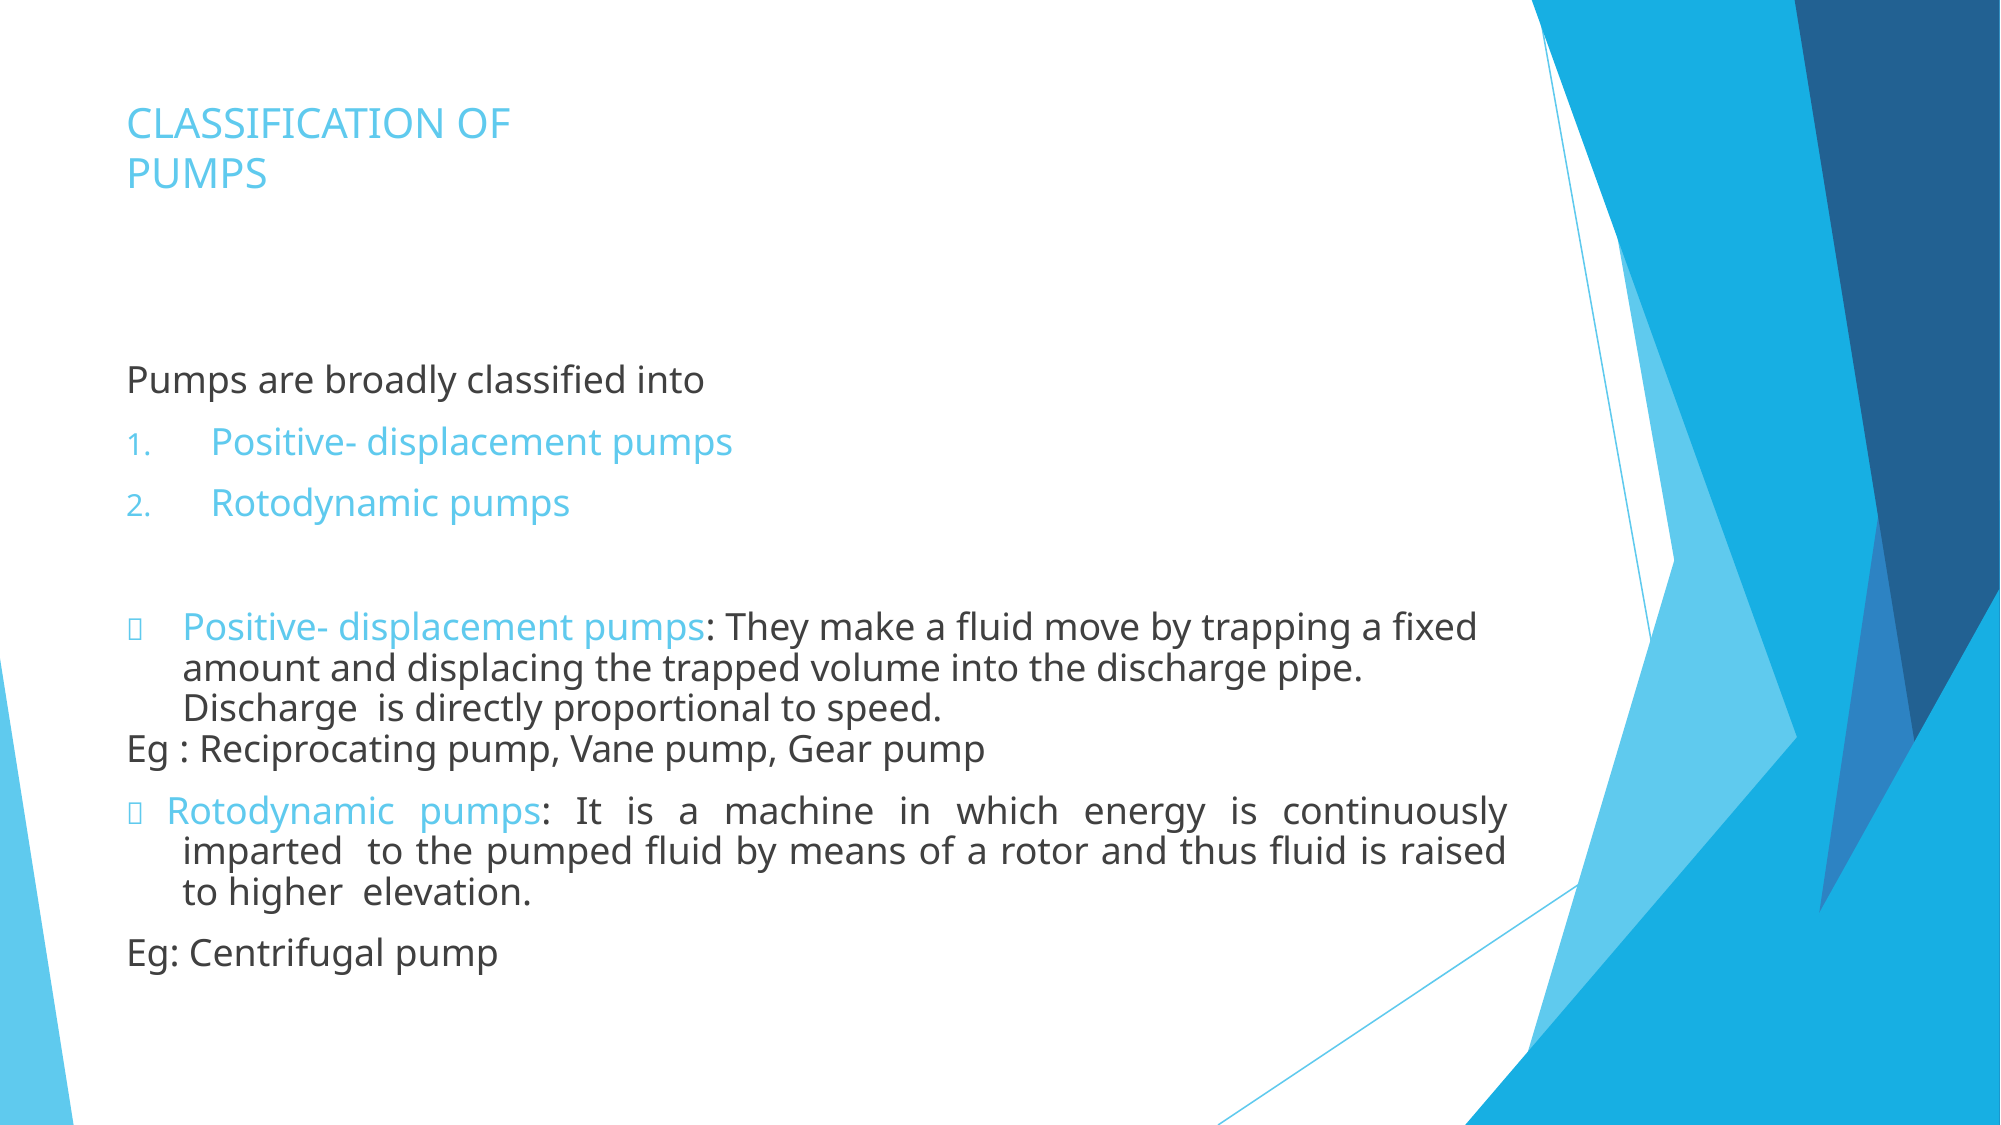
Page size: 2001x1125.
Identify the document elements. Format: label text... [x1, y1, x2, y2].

text_box Pumps are broadly classified into Positive- displacement pumps Rotodynamic pumps  Positive- displacement pumps: They make a fluid move by trapping a fixed amount and displacing the trapped volume into the discharge pipe. Discharge is directly proportional to speed. Eg : Reciprocating pump, Vane pump, Gear pump  Rotodynamic pumps: It is a machine in which energy is continuously imparted to the pumped fluid by means of a rotor and thus fluid is raised to higher elevation. Eg: Centrifugal pump [124, 338, 1509, 974]
title CLASSIFICATION OF PUMPS [124, 95, 619, 286]
